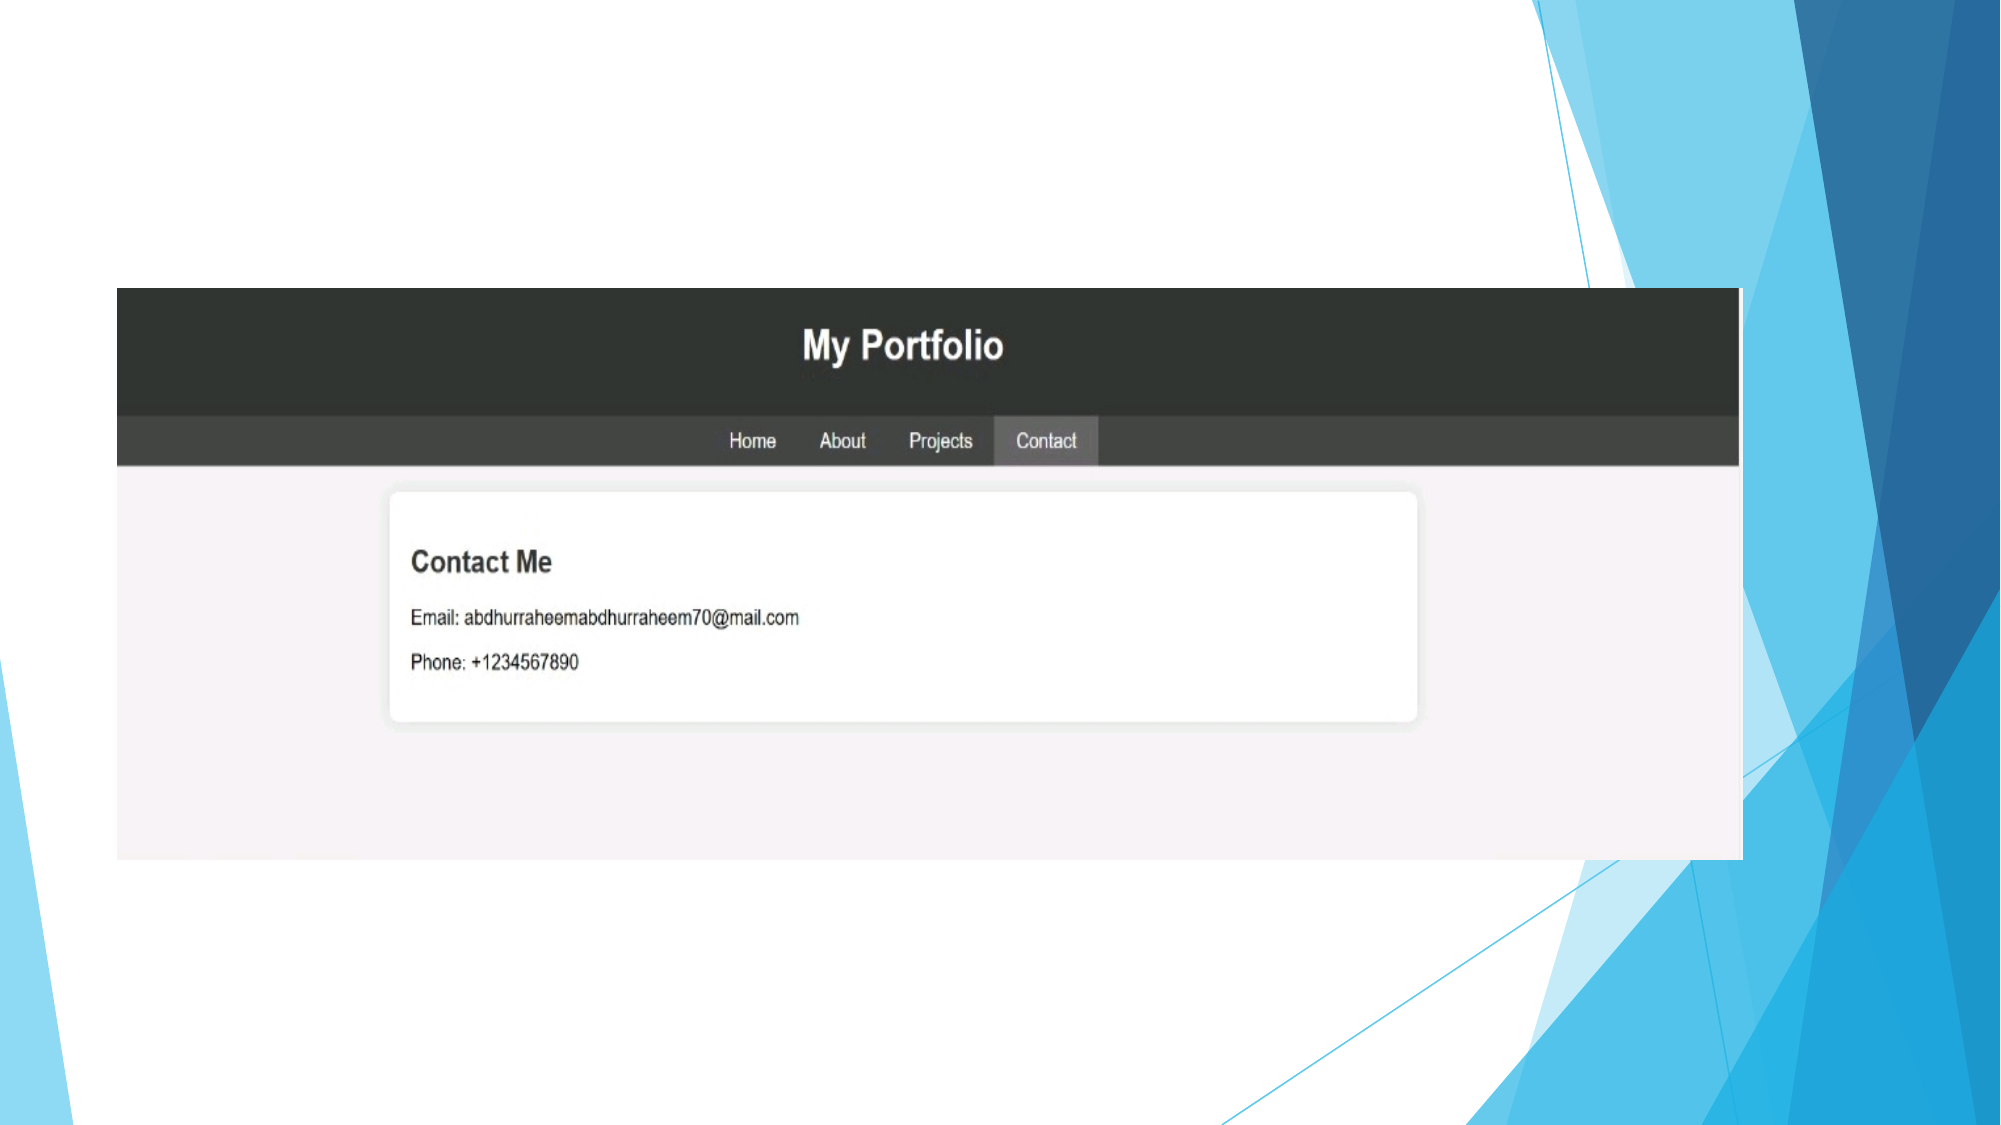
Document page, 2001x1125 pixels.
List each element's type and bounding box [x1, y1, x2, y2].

picture [116, 288, 1797, 883]
